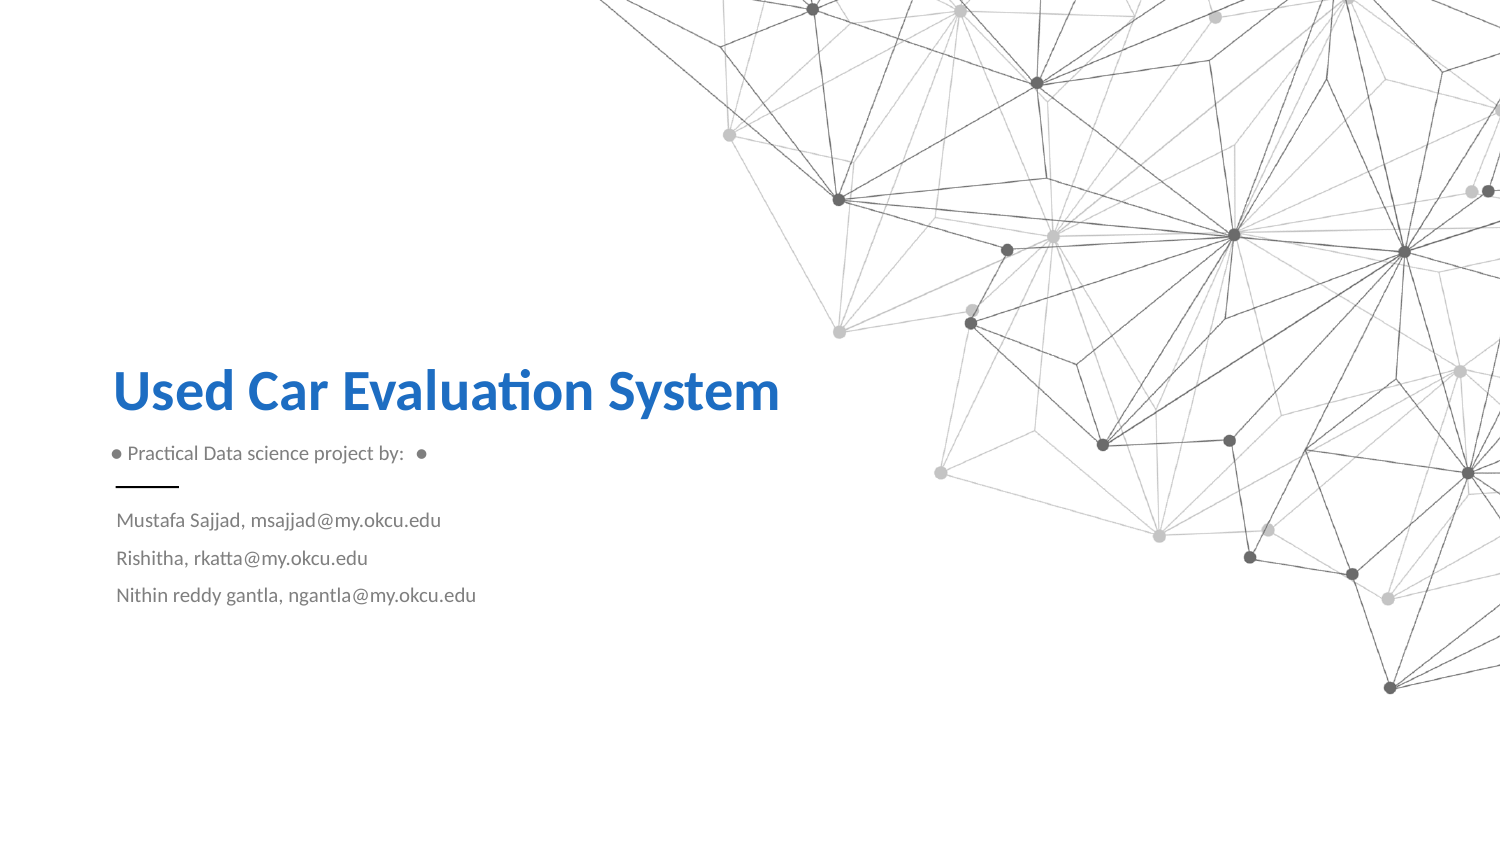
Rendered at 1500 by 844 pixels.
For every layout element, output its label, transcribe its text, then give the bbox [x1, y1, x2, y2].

text_box ● Practical Data science project by: ● [110, 432, 750, 465]
text_box Used Car Evaluation System [99, 323, 797, 430]
picture [430, 0, 1500, 755]
text_box Mustafa Sajjad, msajjad@my.okcu.edu Rishitha, rkatta@my.okcu.edu Nithin reddy gantla, ngantla@my.okcu.edu [101, 487, 854, 615]
